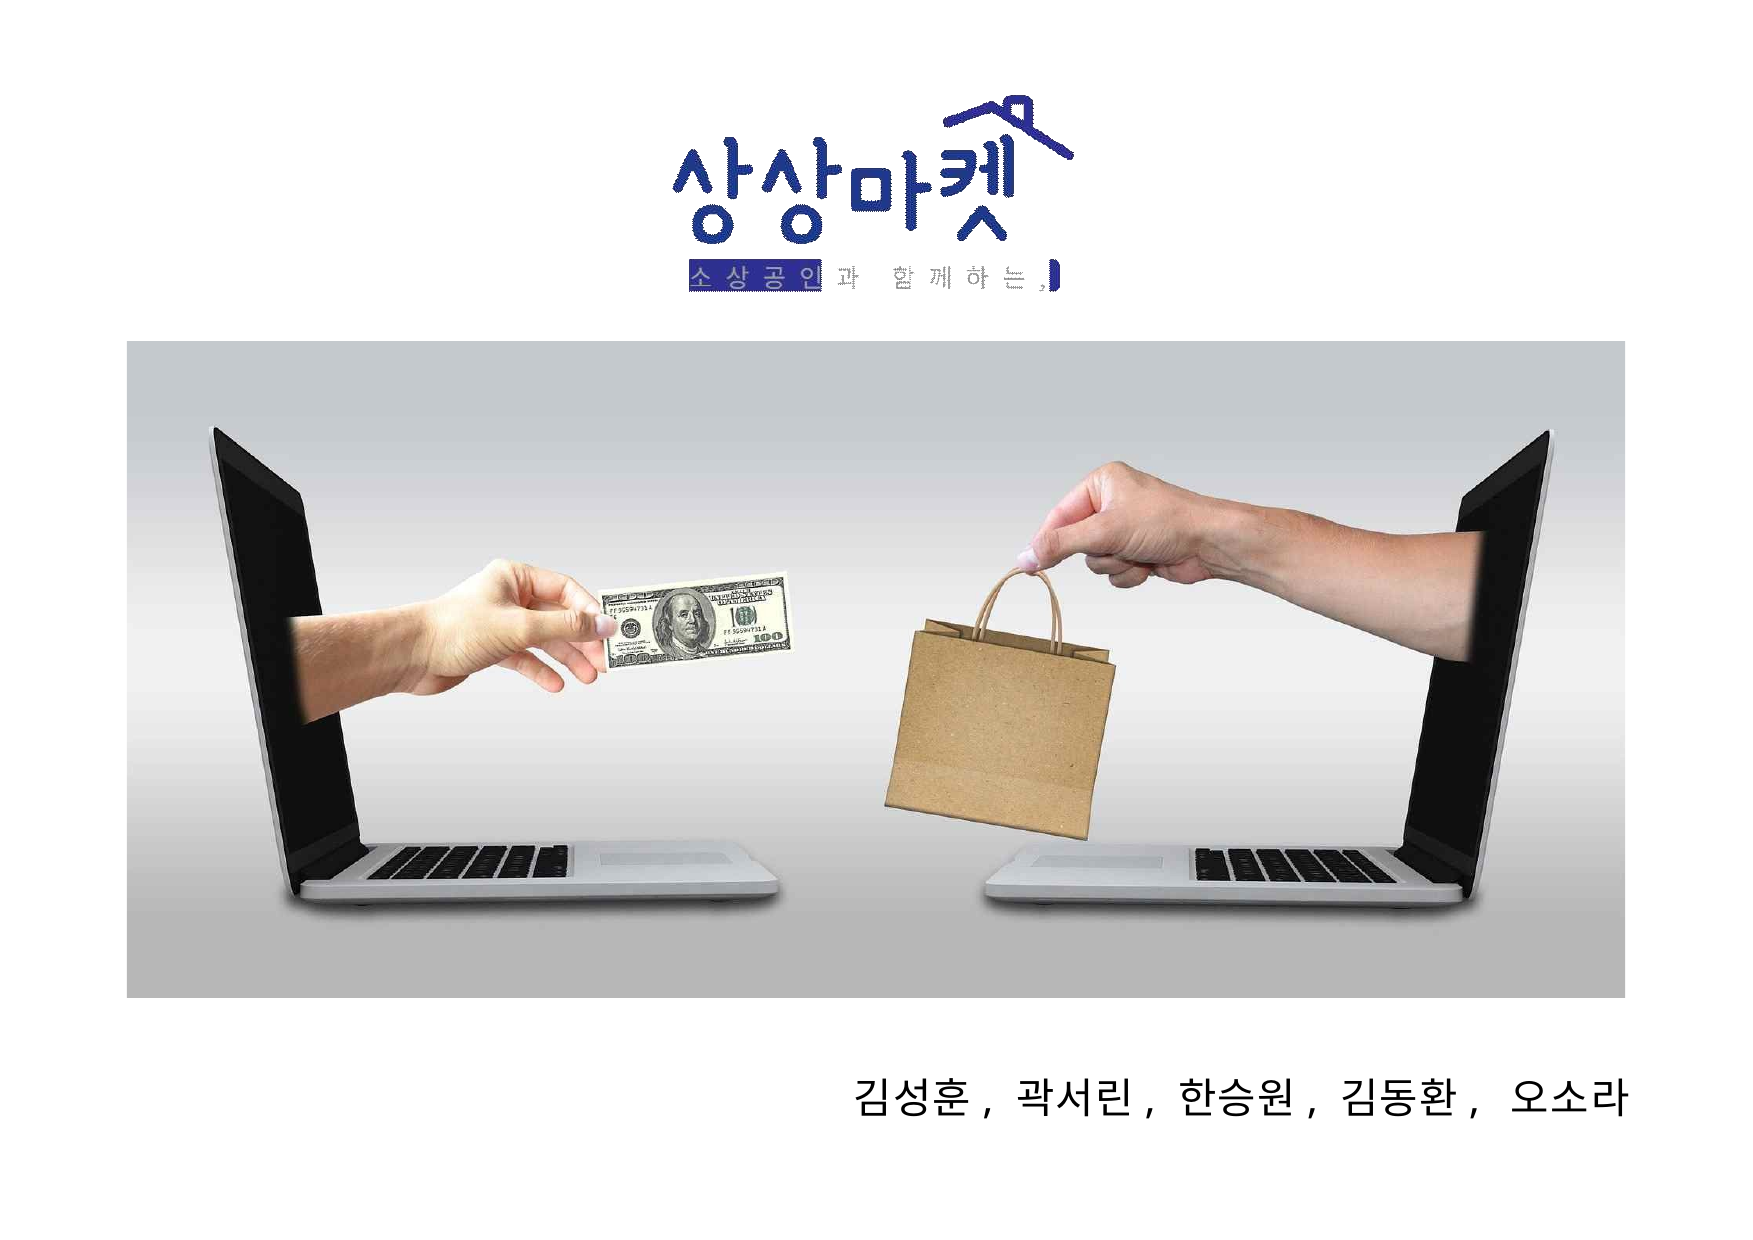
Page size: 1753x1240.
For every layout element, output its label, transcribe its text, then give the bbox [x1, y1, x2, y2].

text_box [126, 57, 1626, 998]
text_box 김성훈, 곽서린, 한승원, 김동환, 오소라 [821, 1069, 1630, 1122]
